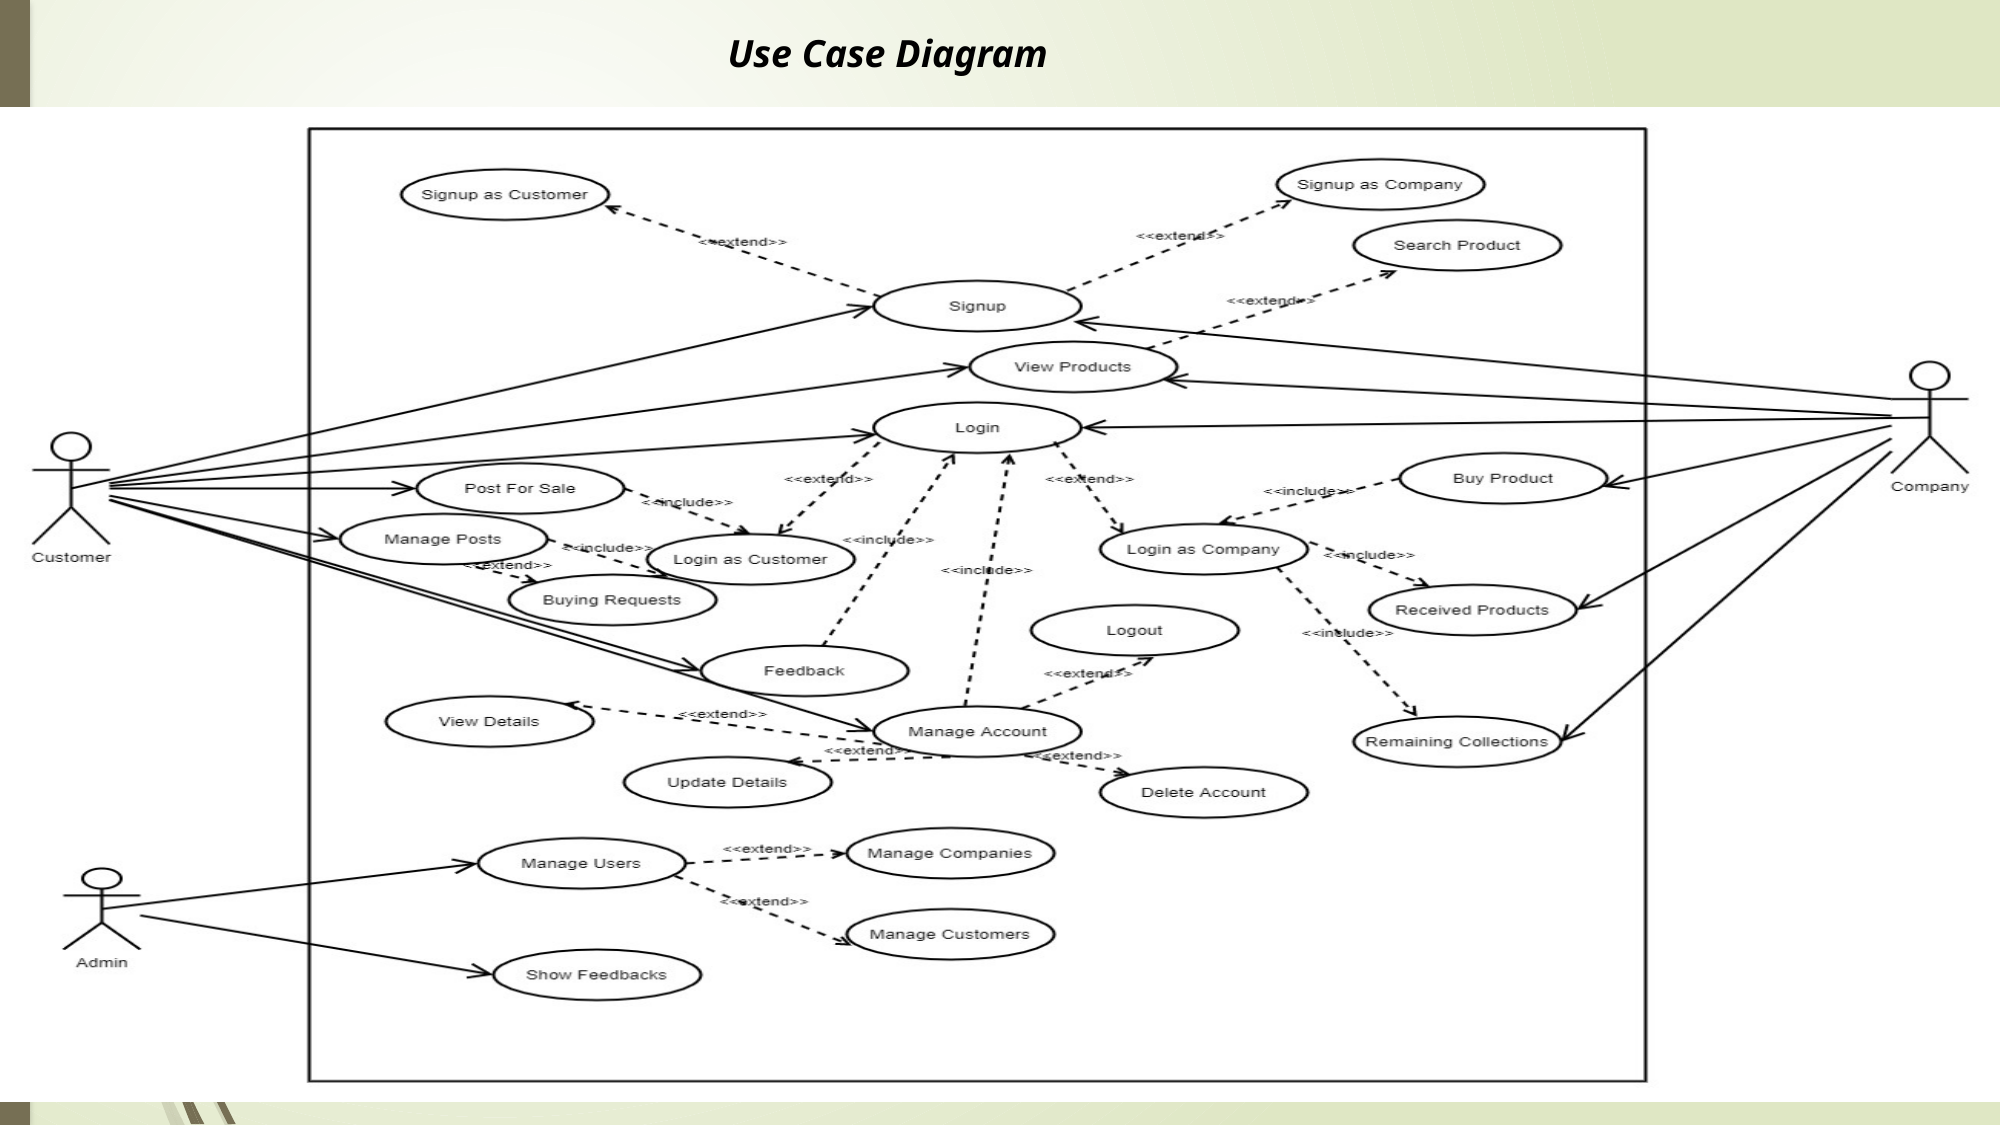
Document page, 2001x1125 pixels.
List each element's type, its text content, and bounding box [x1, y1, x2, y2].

text_box Use Case Diagram [712, 22, 1714, 83]
picture [0, 106, 2000, 1103]
